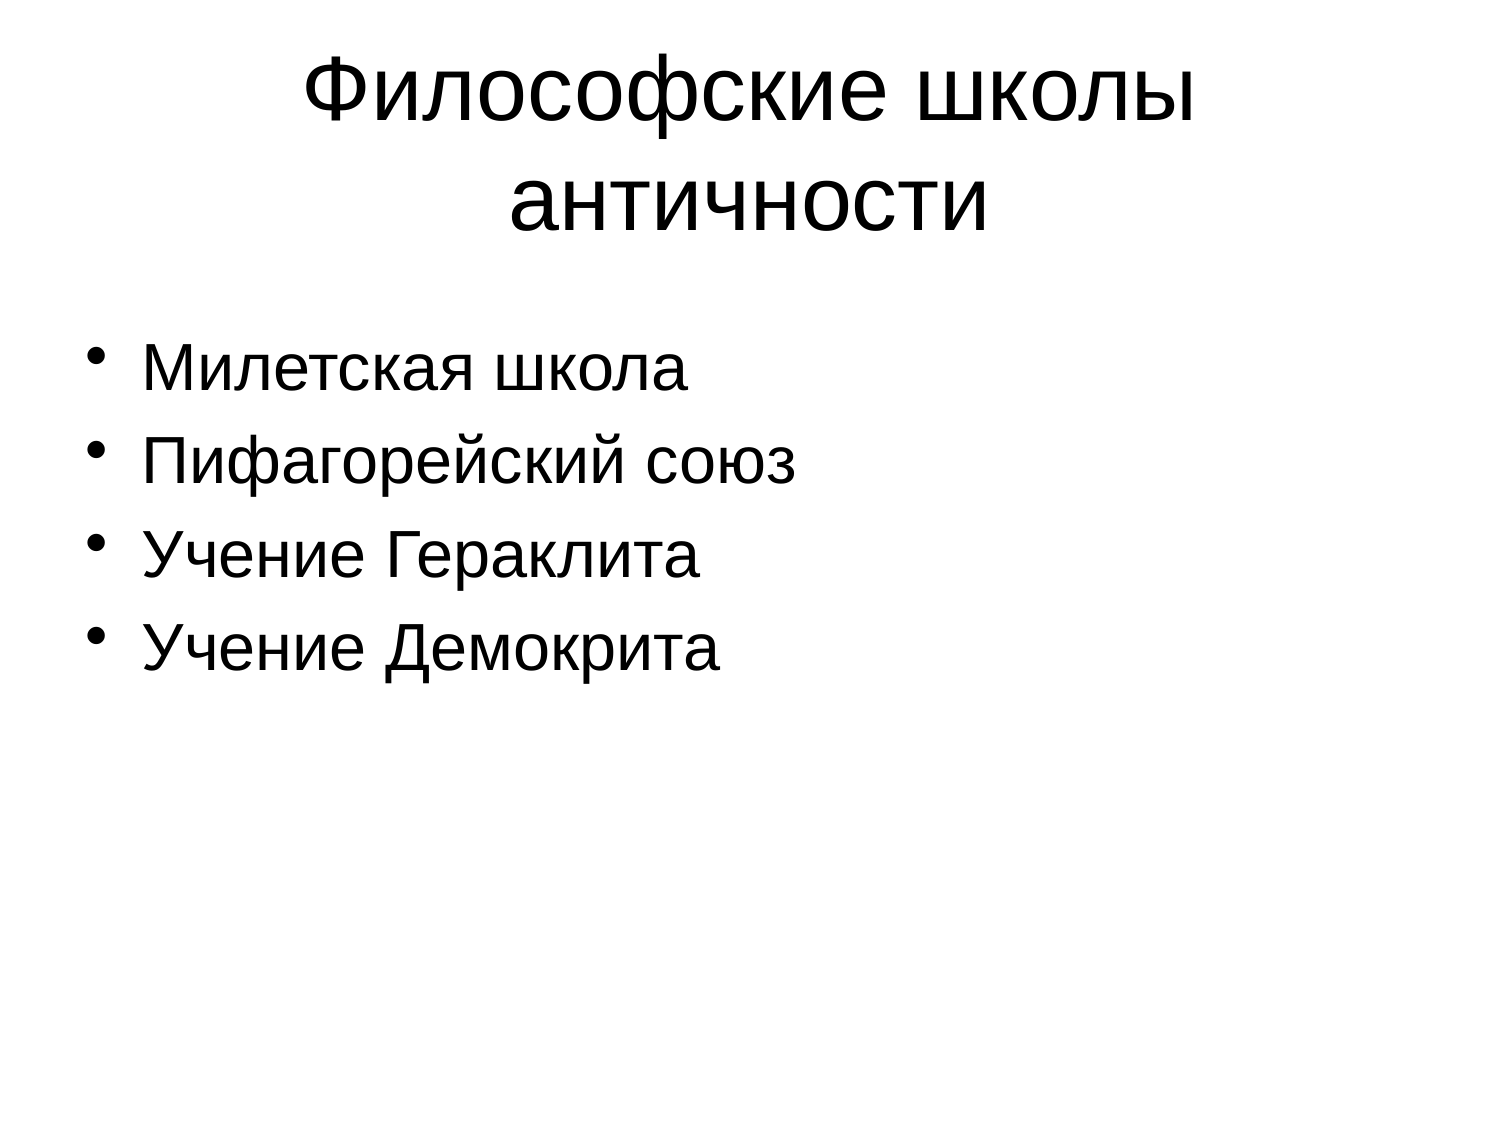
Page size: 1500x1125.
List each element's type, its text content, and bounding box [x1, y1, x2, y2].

list Милетская школа Пифагорейский союз Учение Гераклита Учение Демокрита [70, 316, 1421, 1059]
title Философские школы античности [75, 45, 1425, 233]
